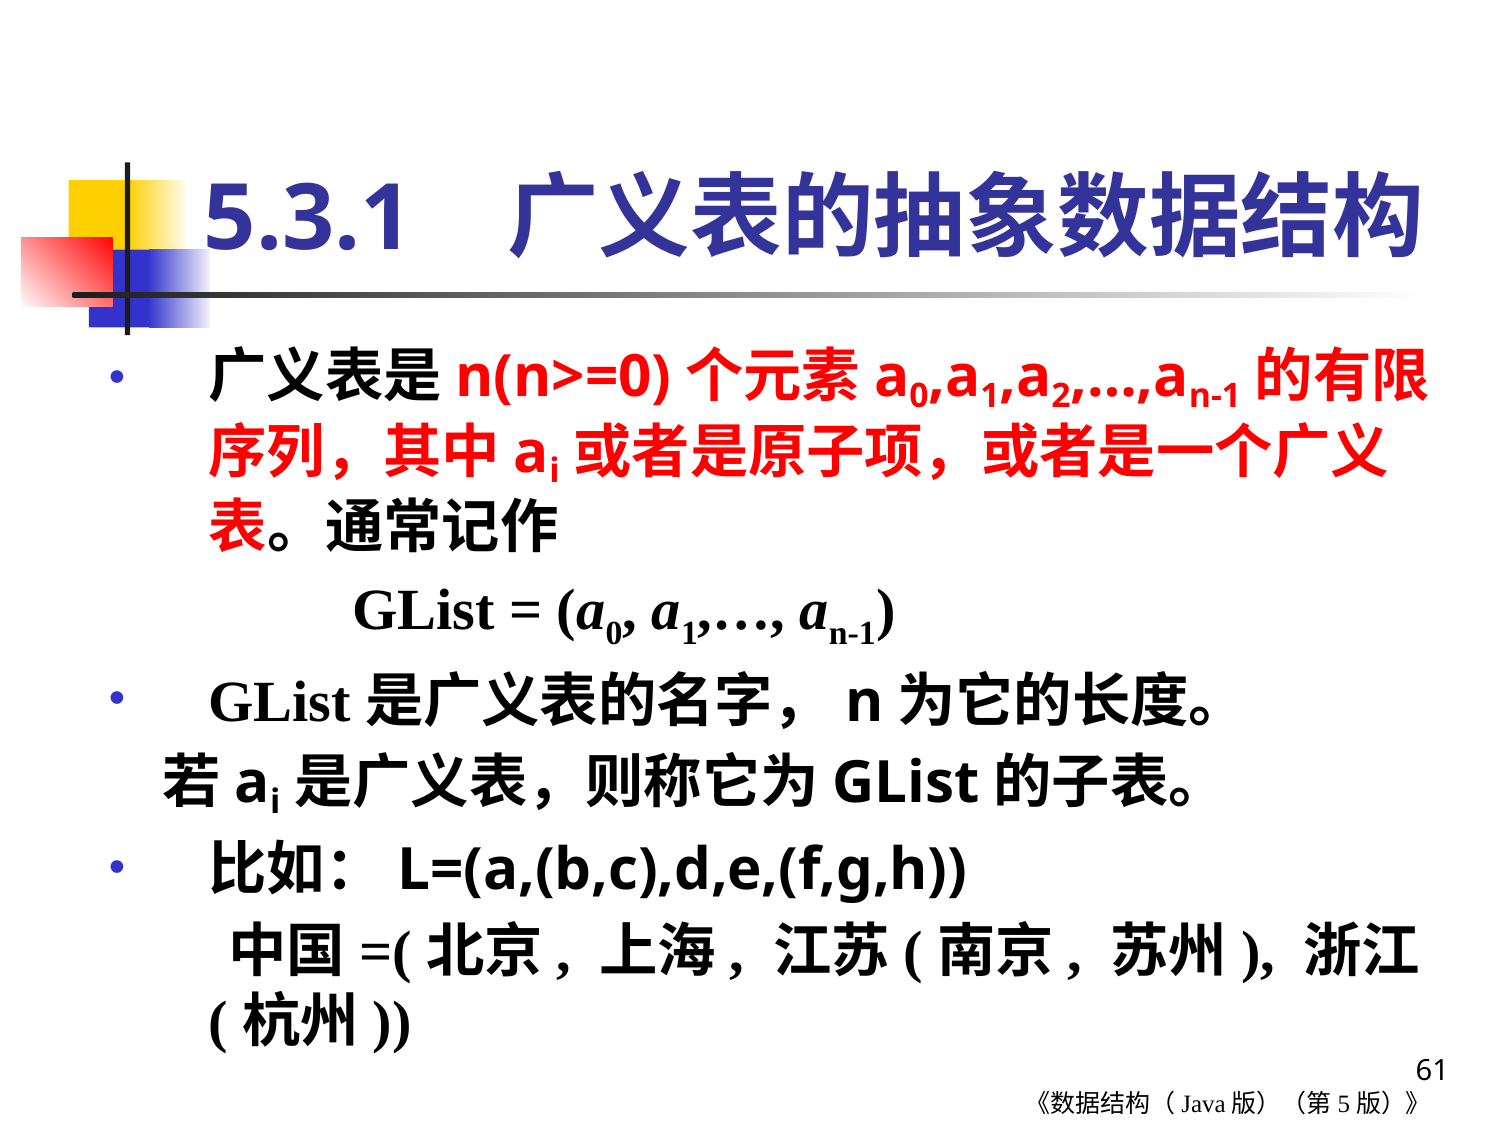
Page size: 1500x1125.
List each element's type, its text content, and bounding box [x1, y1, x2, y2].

slide_number 61 [1151, 1022, 1465, 1089]
footer 《数据结构（Java版）（第5版）》 [956, 1089, 1500, 1125]
title 5.3.1 广义表的抽象数据结构 [188, 137, 1468, 275]
list 广义表是n(n>=0)个元素a0,a1,a2,…,an-1的有限序列，其中ai或者是原子项，或者是一个广义表。通常记作 GList = (a0, a1,…, an-1) GList是广义表的名字，n为它的长度。 若ai是广义表，则称它为GList的子表。 比如：L=(a,(b,c),d,e,(f,g,h)) 中国=(北京, 上海, 江苏(南京, 苏州), 浙江(杭州)) [93, 331, 1469, 1006]
